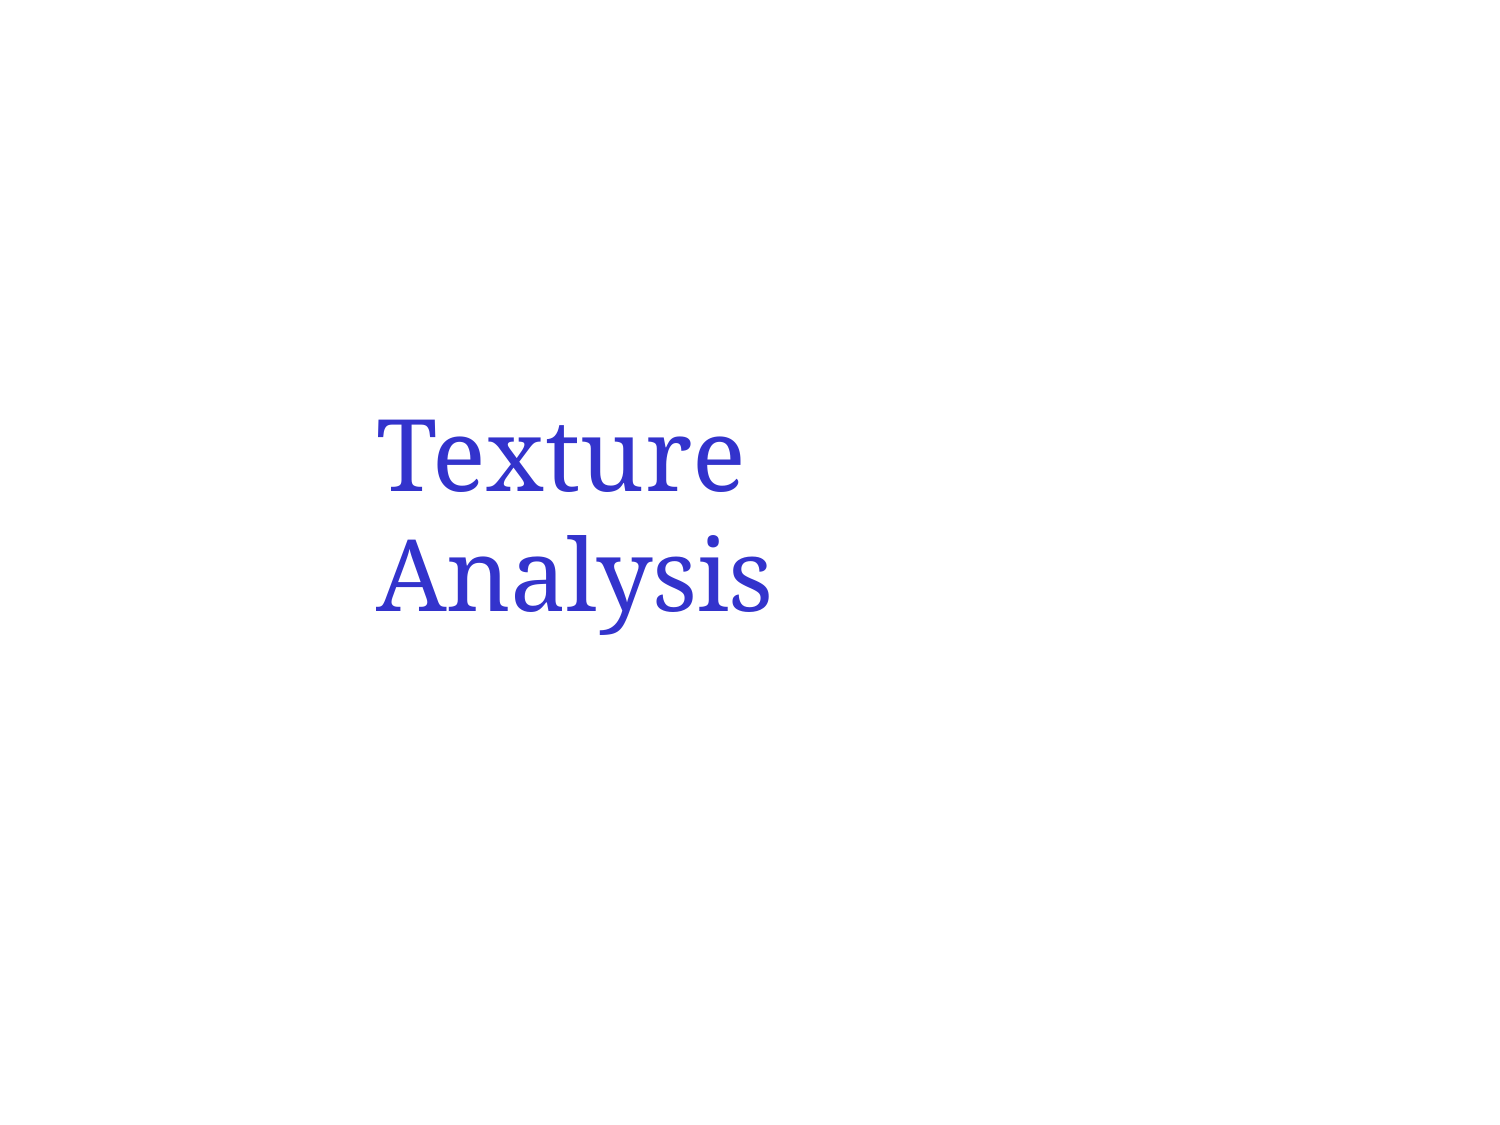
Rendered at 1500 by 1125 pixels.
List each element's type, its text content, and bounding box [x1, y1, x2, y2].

title Texture Analysis [373, 389, 1126, 632]
